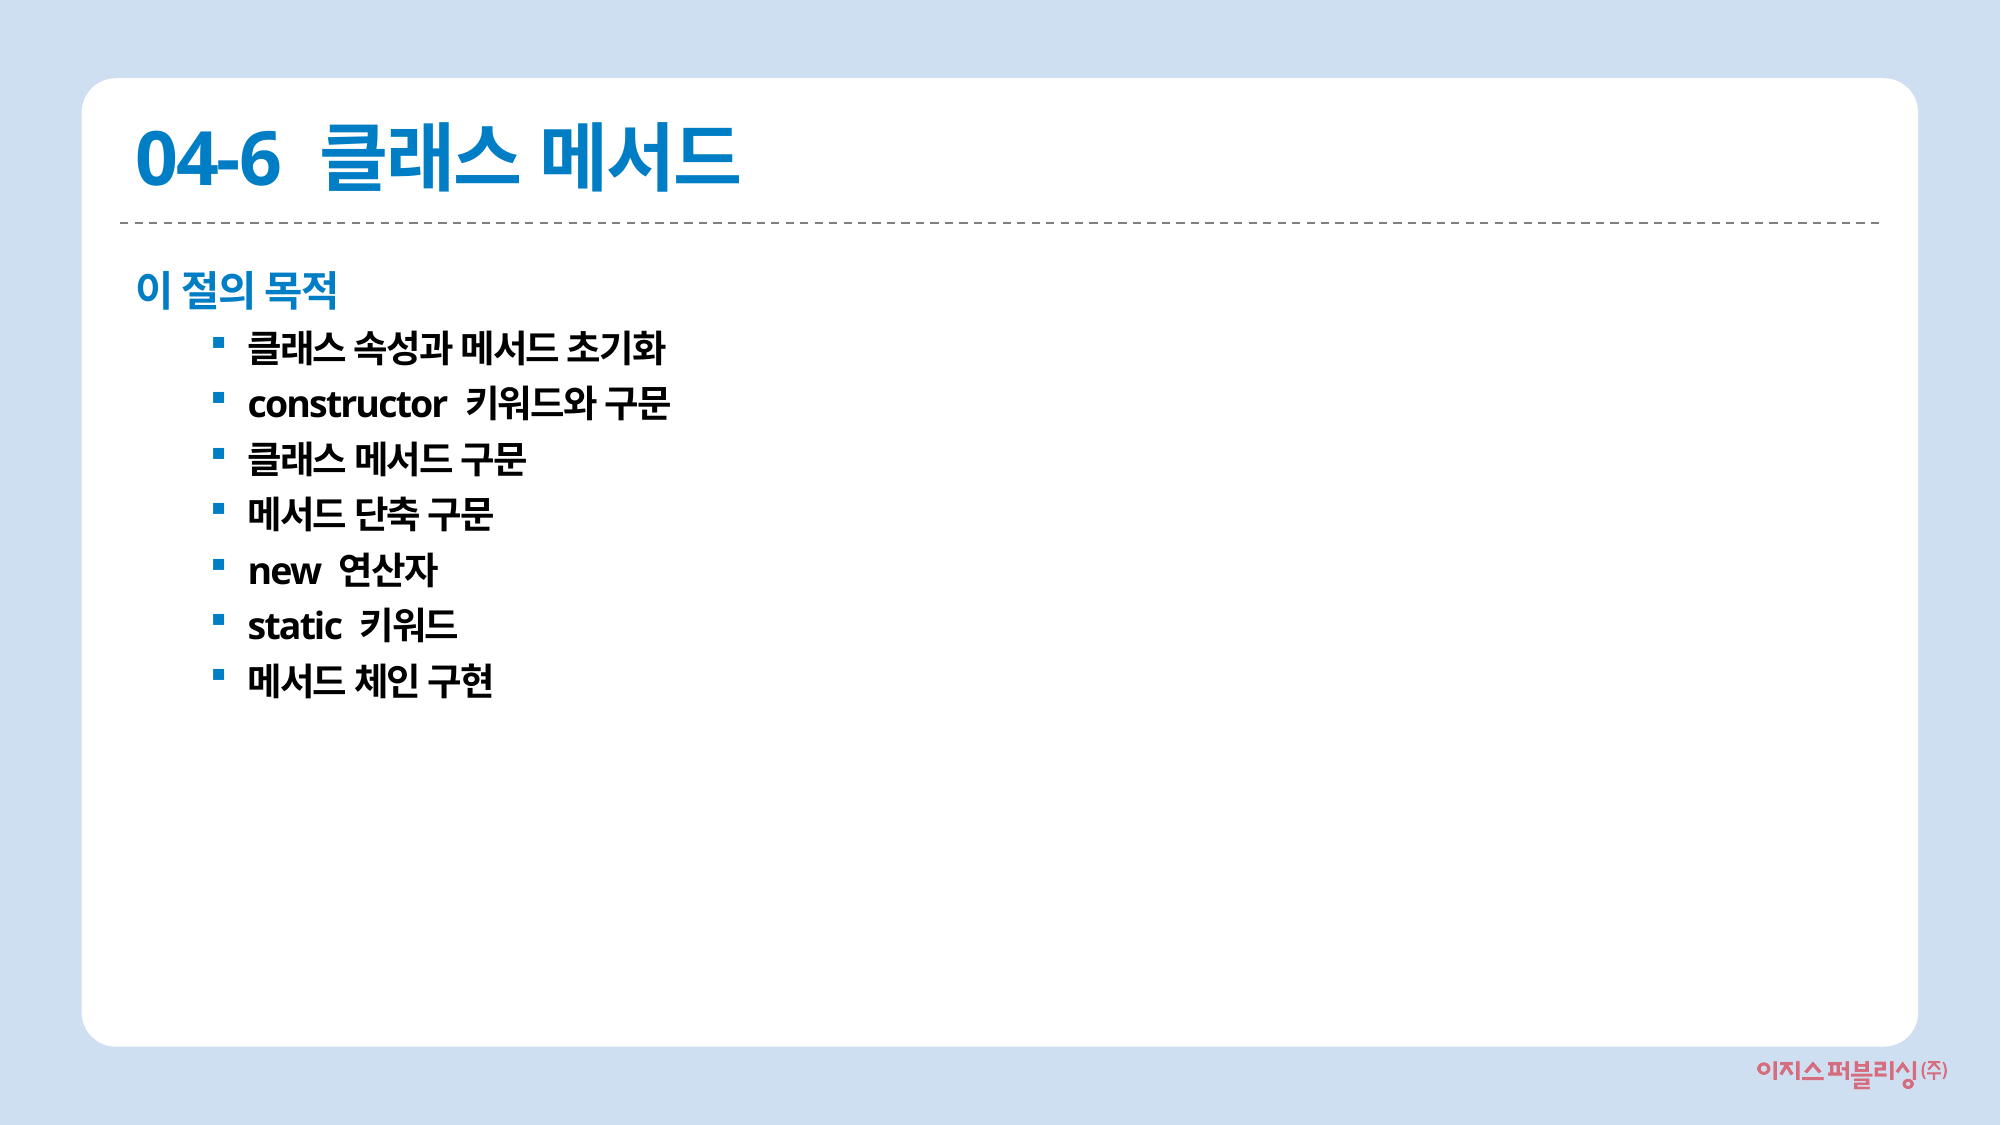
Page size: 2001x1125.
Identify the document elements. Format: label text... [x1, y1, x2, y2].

list 이 절의 목적 클래스 속성과 메서드 초기화 constructor 키워드와 구문 클래스 메서드 구문 메서드 단축 구문 new 연산자 static 키워드 메서드 체인 구현 [120, 257, 1951, 1009]
title 04-6 클래스 메서드 [120, 109, 1880, 209]
